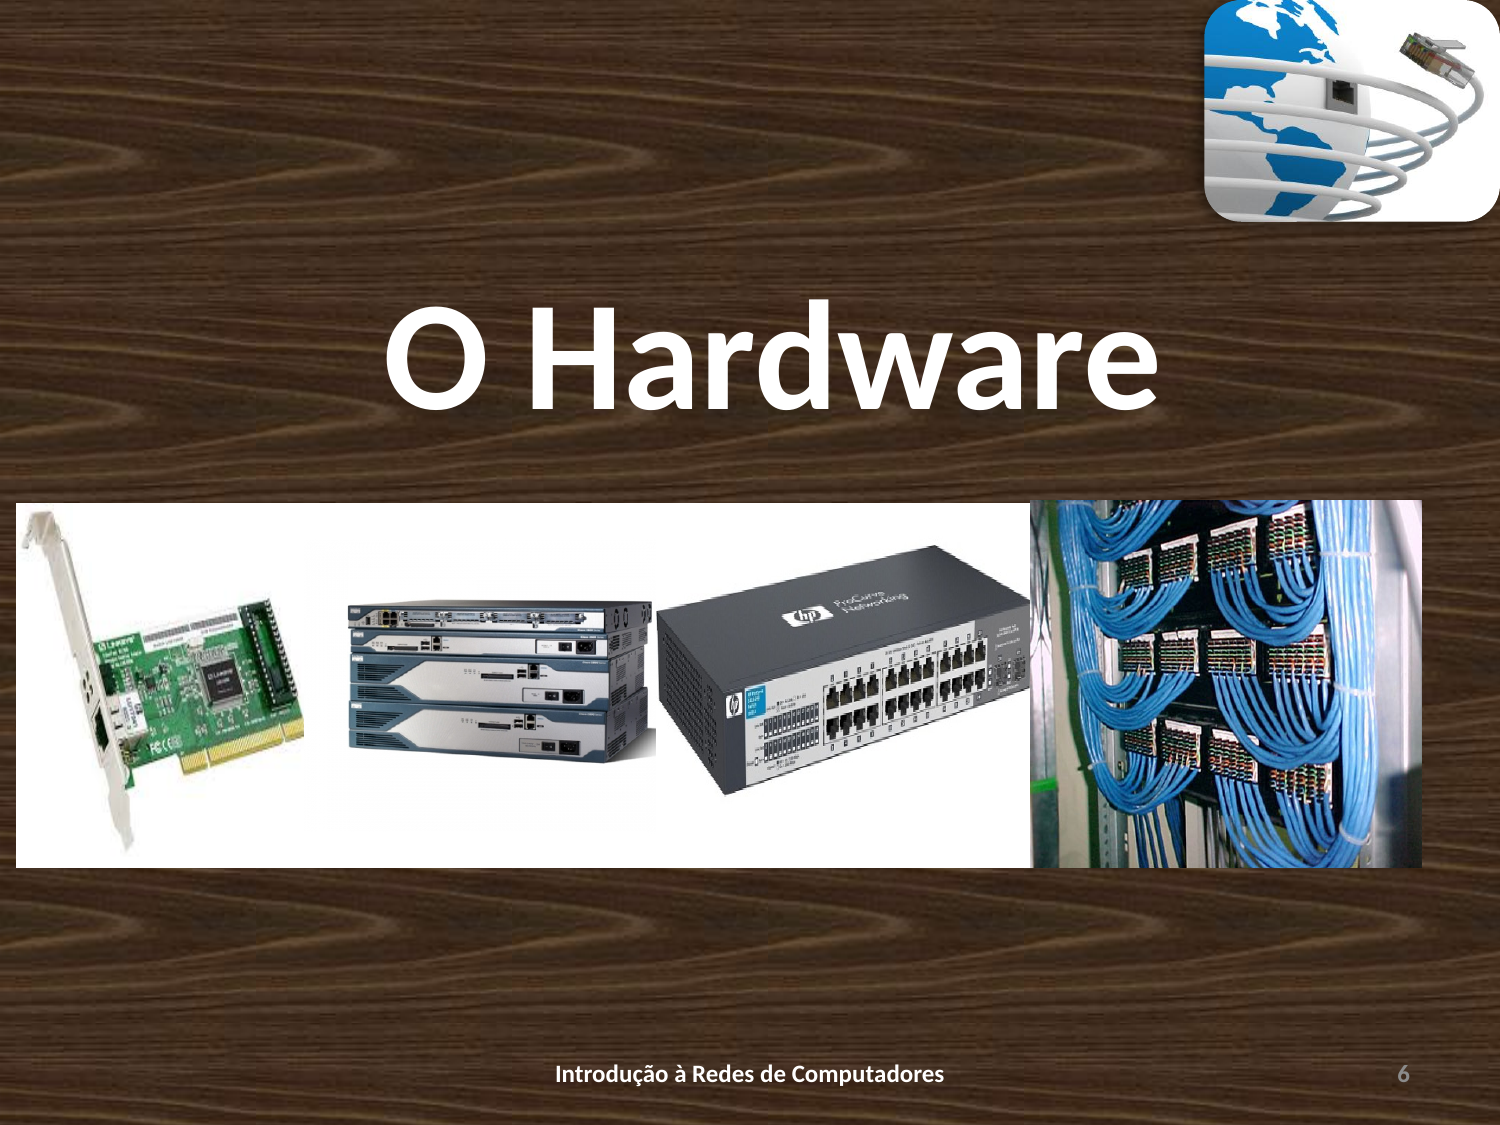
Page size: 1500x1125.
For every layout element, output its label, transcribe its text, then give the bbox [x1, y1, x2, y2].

footer Introdução à Redes de Computadores [512, 1042, 988, 1103]
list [1204, 0, 1500, 222]
picture [0, 0, 1500, 1125]
text_box O Hardware [117, 246, 1430, 449]
slide_number 6 [1074, 1042, 1425, 1103]
